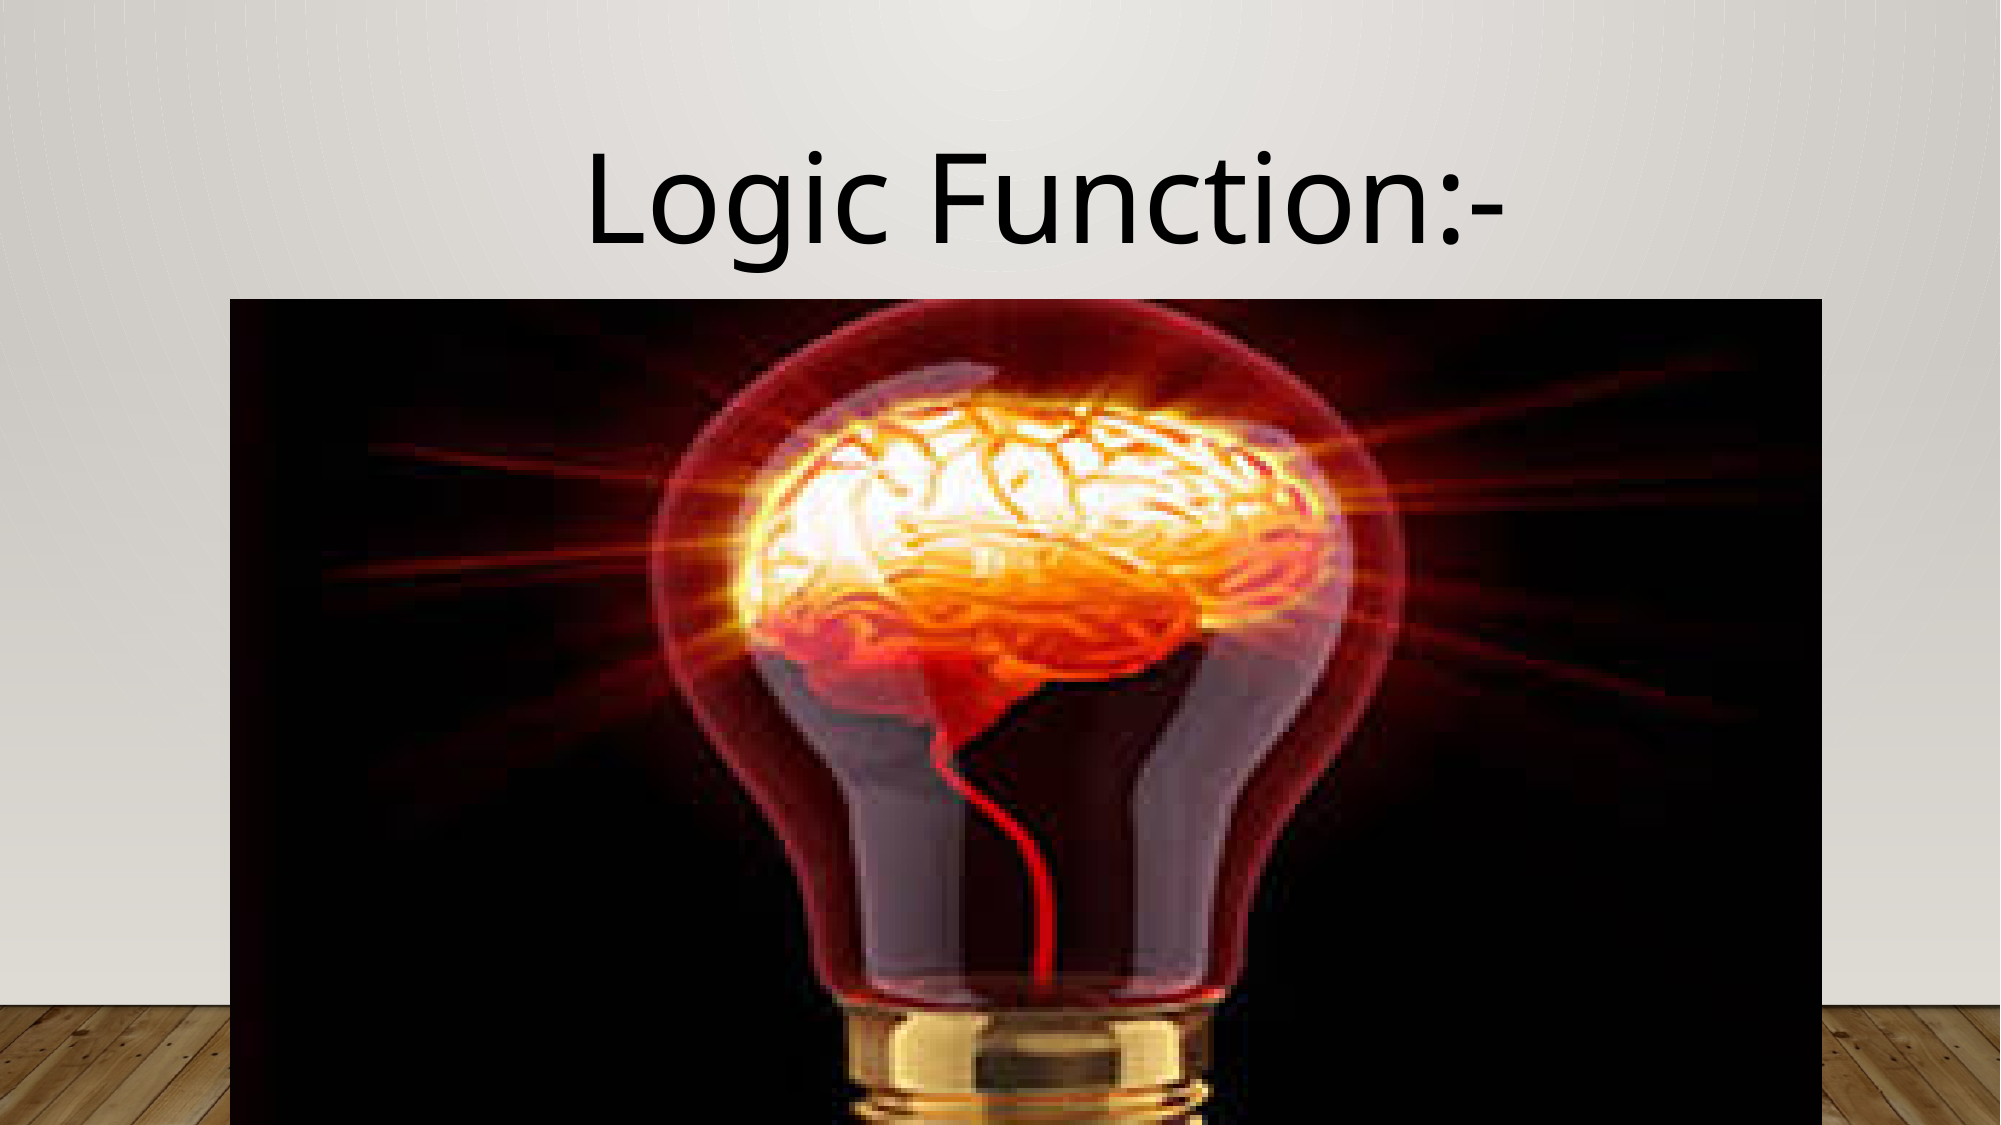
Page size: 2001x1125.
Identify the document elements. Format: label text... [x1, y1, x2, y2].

picture [0, 299, 2000, 1125]
title Logic Function:- [566, 127, 2000, 300]
